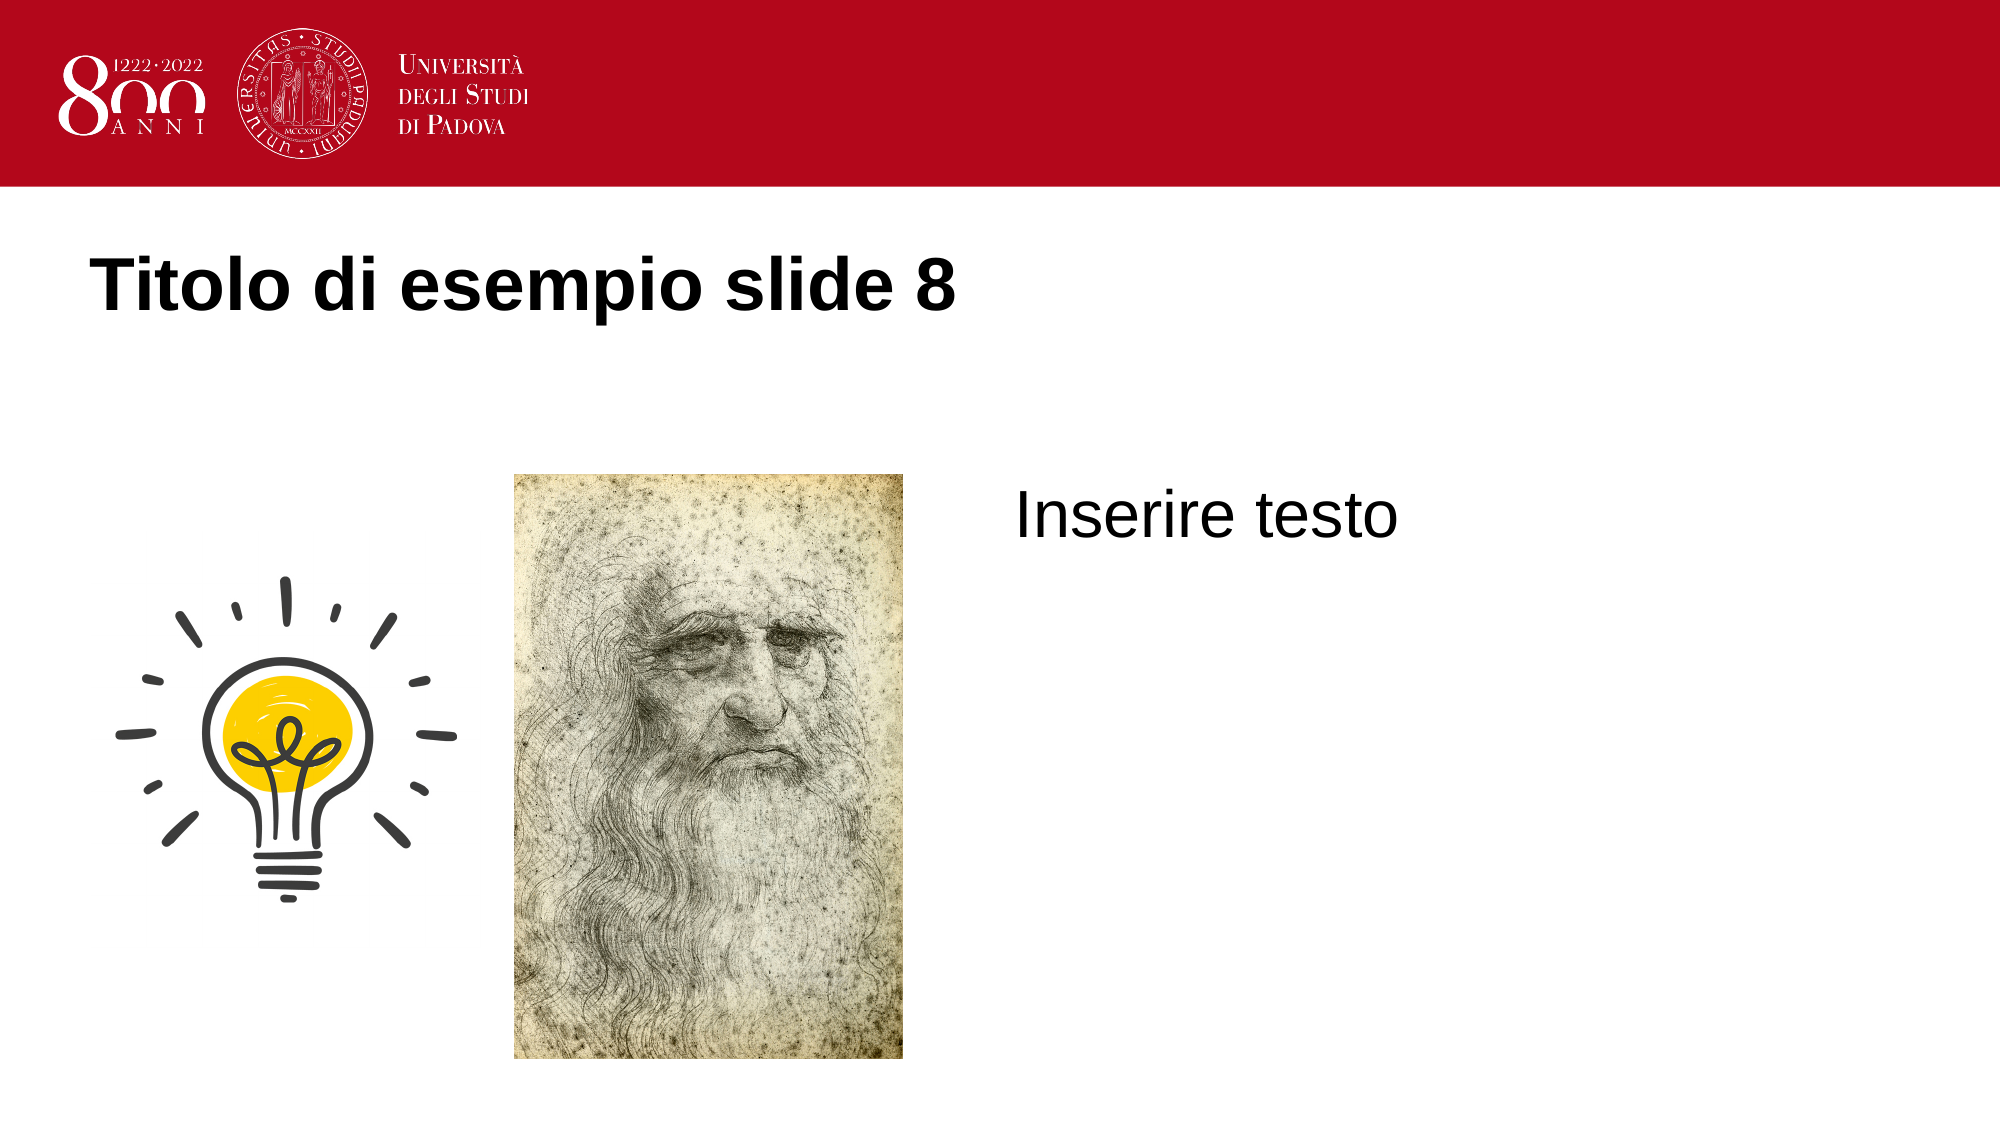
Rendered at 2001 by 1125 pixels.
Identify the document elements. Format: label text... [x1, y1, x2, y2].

list Inserire testo [999, 476, 1860, 1061]
picture [91, 531, 481, 948]
title Titolo di esempio slide 8 [74, 190, 2000, 386]
picture [513, 474, 903, 1059]
